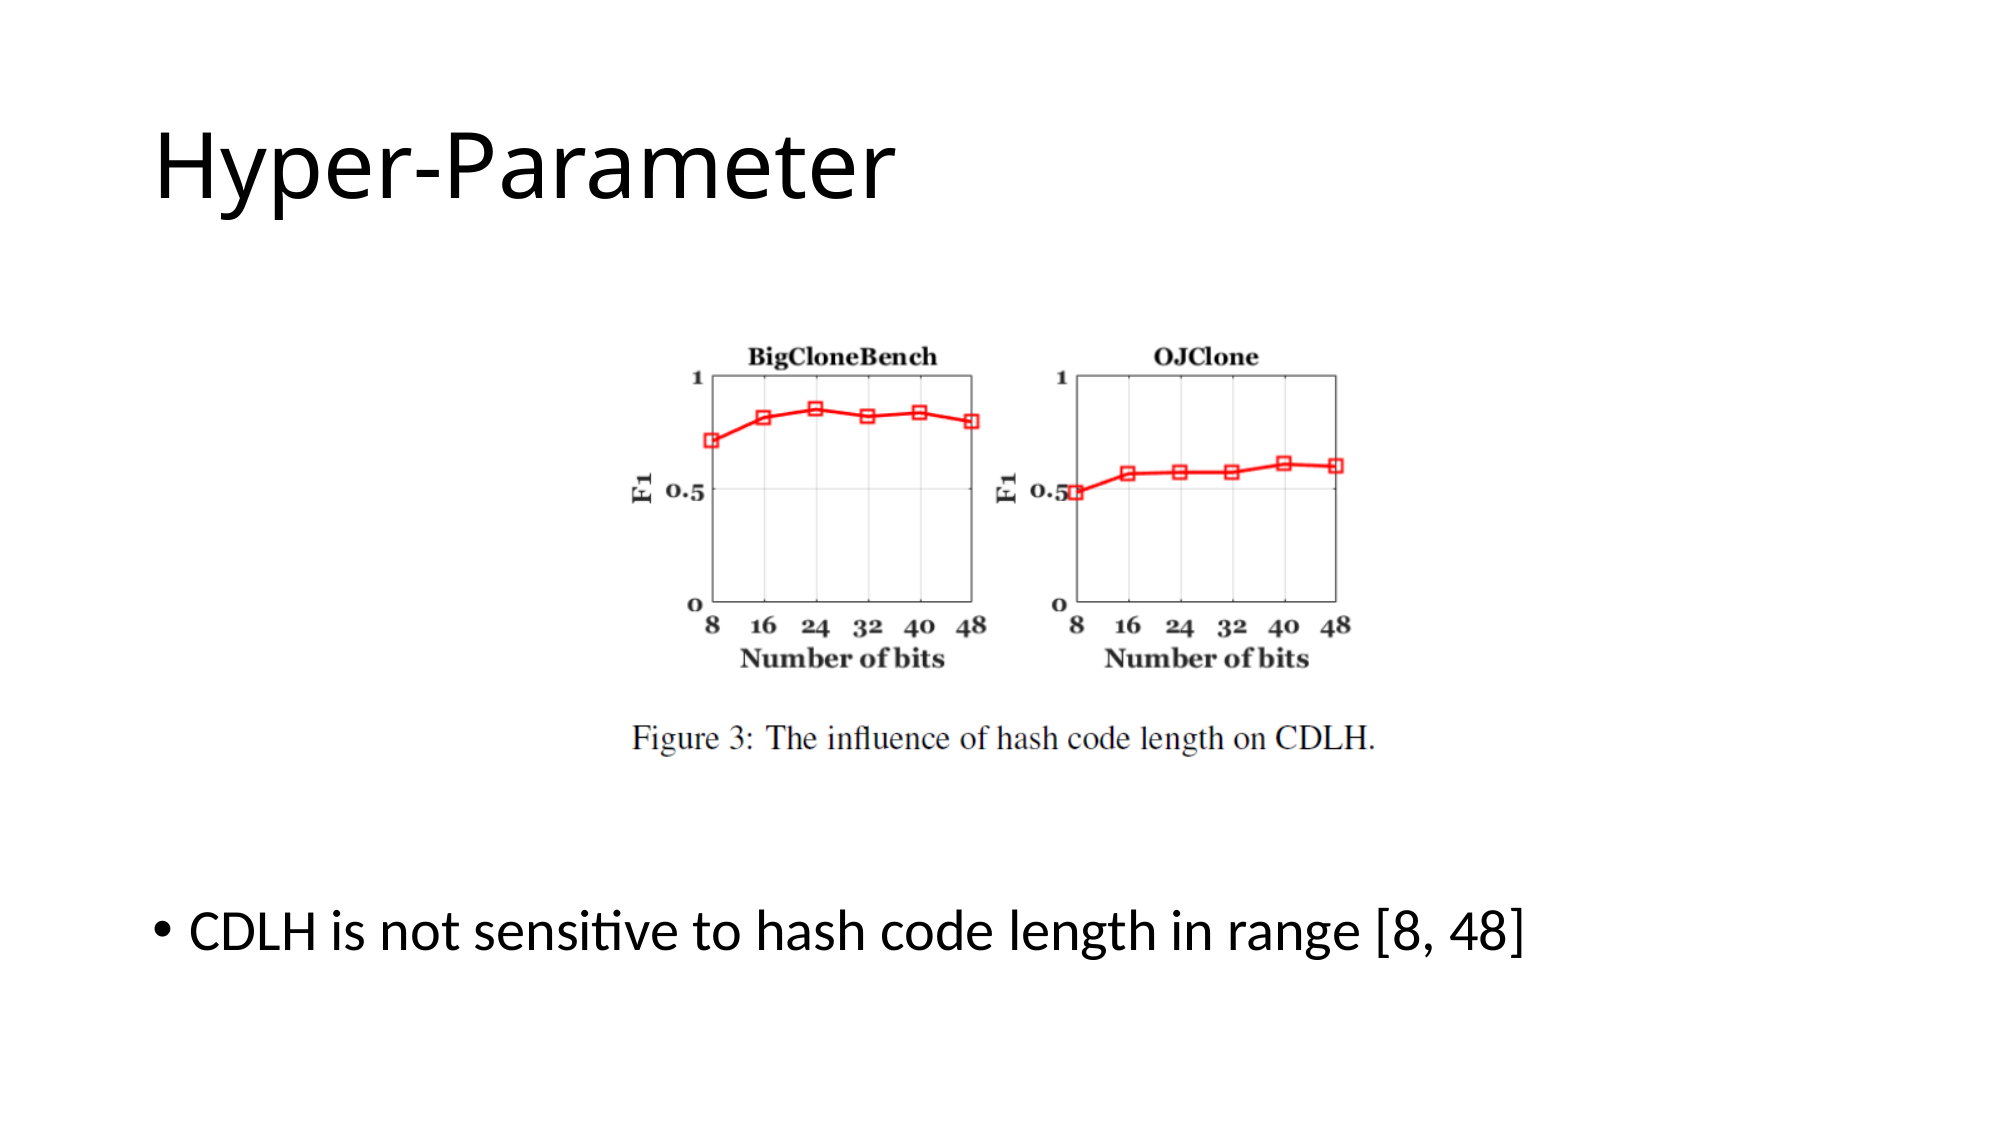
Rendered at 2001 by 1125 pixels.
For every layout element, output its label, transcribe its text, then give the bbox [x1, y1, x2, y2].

title Hyper-Parameter [137, 59, 1863, 278]
list CDLH is not sensitive to hash code length in range [8, 48] [137, 299, 1863, 1014]
picture [596, 323, 1404, 802]
